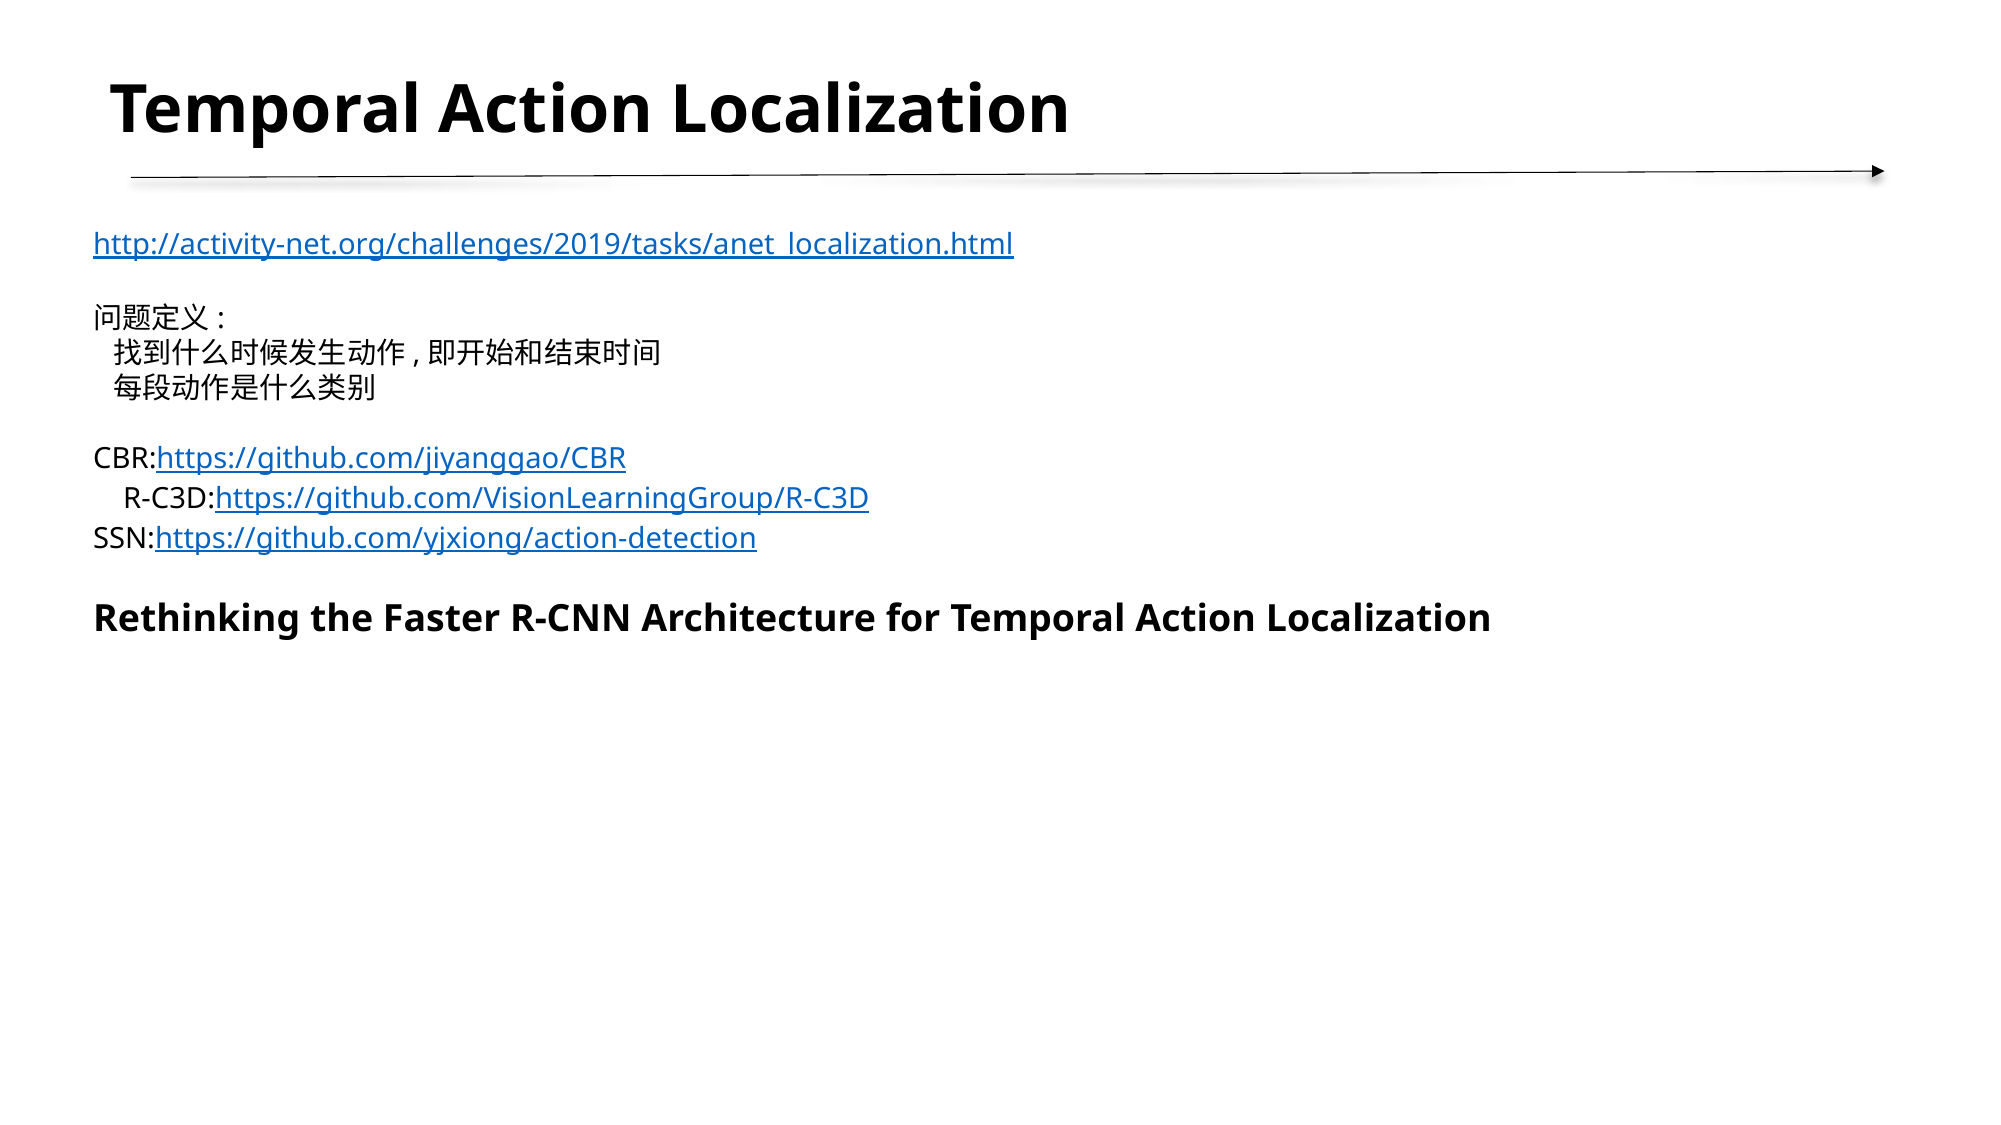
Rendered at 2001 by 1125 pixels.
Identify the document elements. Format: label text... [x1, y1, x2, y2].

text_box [130, 171, 1885, 178]
text_box Temporal Action Localization [94, 58, 1087, 154]
text_box http://activity-net.org/challenges/2019/tasks/anet_localization.html 问题定义: 找到什么时候发生动作,即开始和结束时间 每段动作是什么类别 CBR:https://github.com/jiyanggao/CBR R-C3D:https://github.com/VisionLearningGroup/R-C3D SSN:https://github.com/yjxiong/action-detection Rethinking the Faster R-CNN Architecture for Temporal Action Localization [78, 217, 1509, 647]
